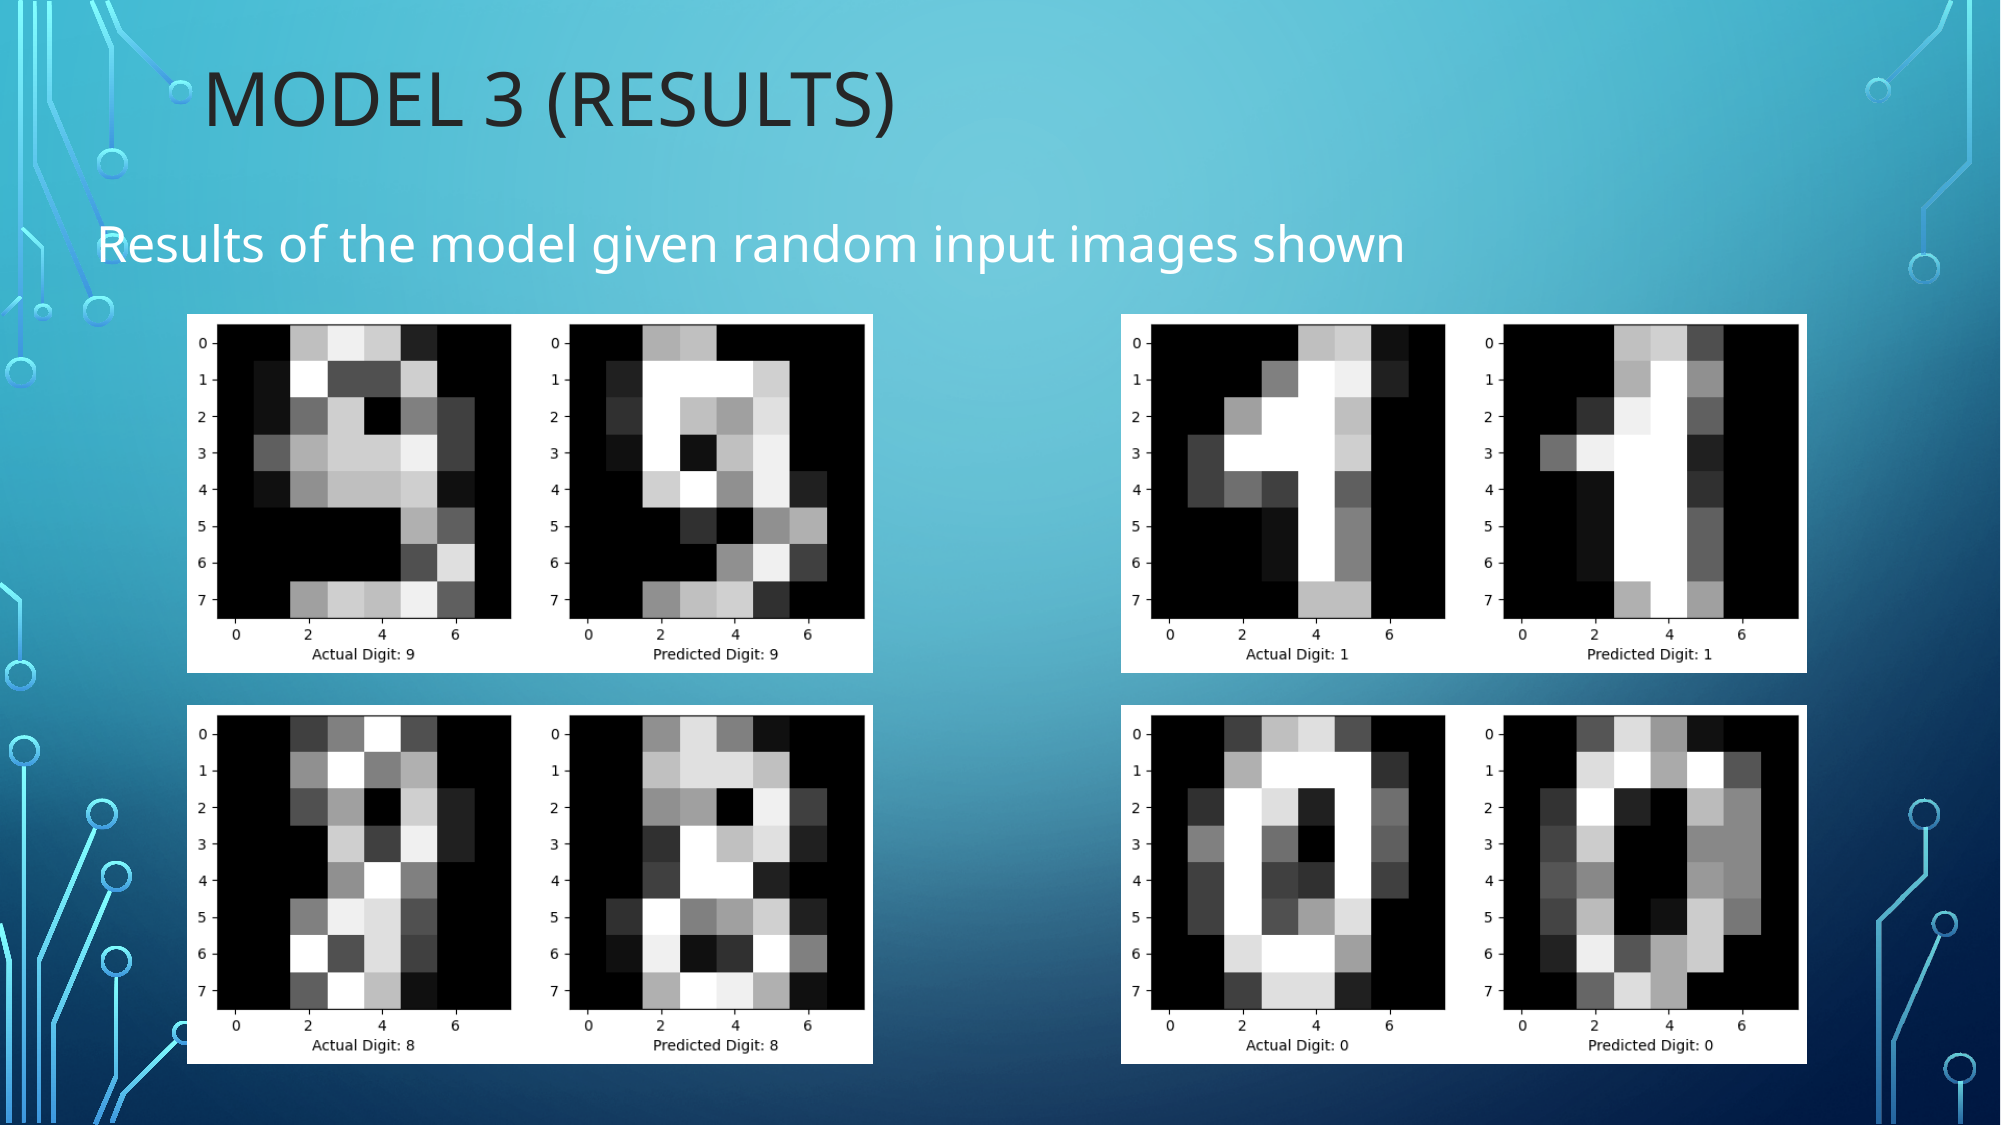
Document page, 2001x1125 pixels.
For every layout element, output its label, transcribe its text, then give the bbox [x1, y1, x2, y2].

text_box Results of the model given random input images shown [81, 205, 1423, 280]
picture [186, 705, 873, 1065]
picture [1120, 313, 1807, 673]
picture [1120, 705, 1807, 1065]
picture [186, 313, 873, 673]
title Model 3 (Results) [187, 0, 1138, 205]
